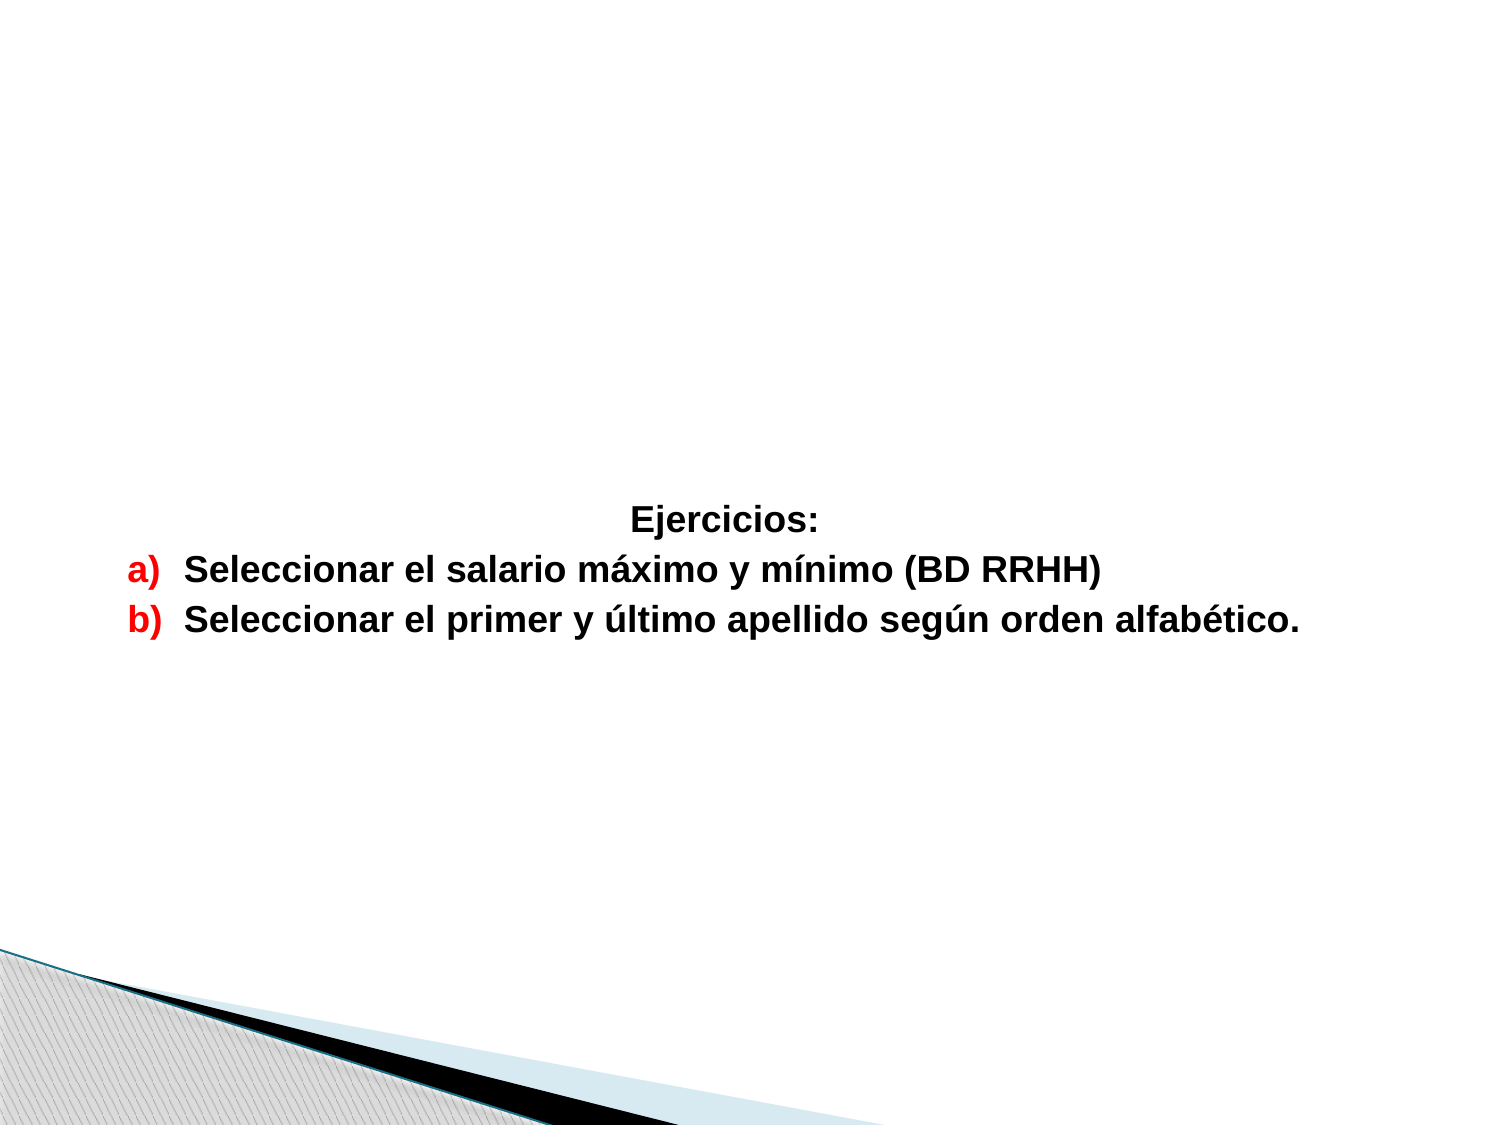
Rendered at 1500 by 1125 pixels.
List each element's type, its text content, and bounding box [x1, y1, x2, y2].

text_box Ejercicios: Seleccionar el salario máximo y mínimo (BD RRHH) Seleccionar el primer y último apellido según orden alfabético. [112, 487, 1338, 648]
